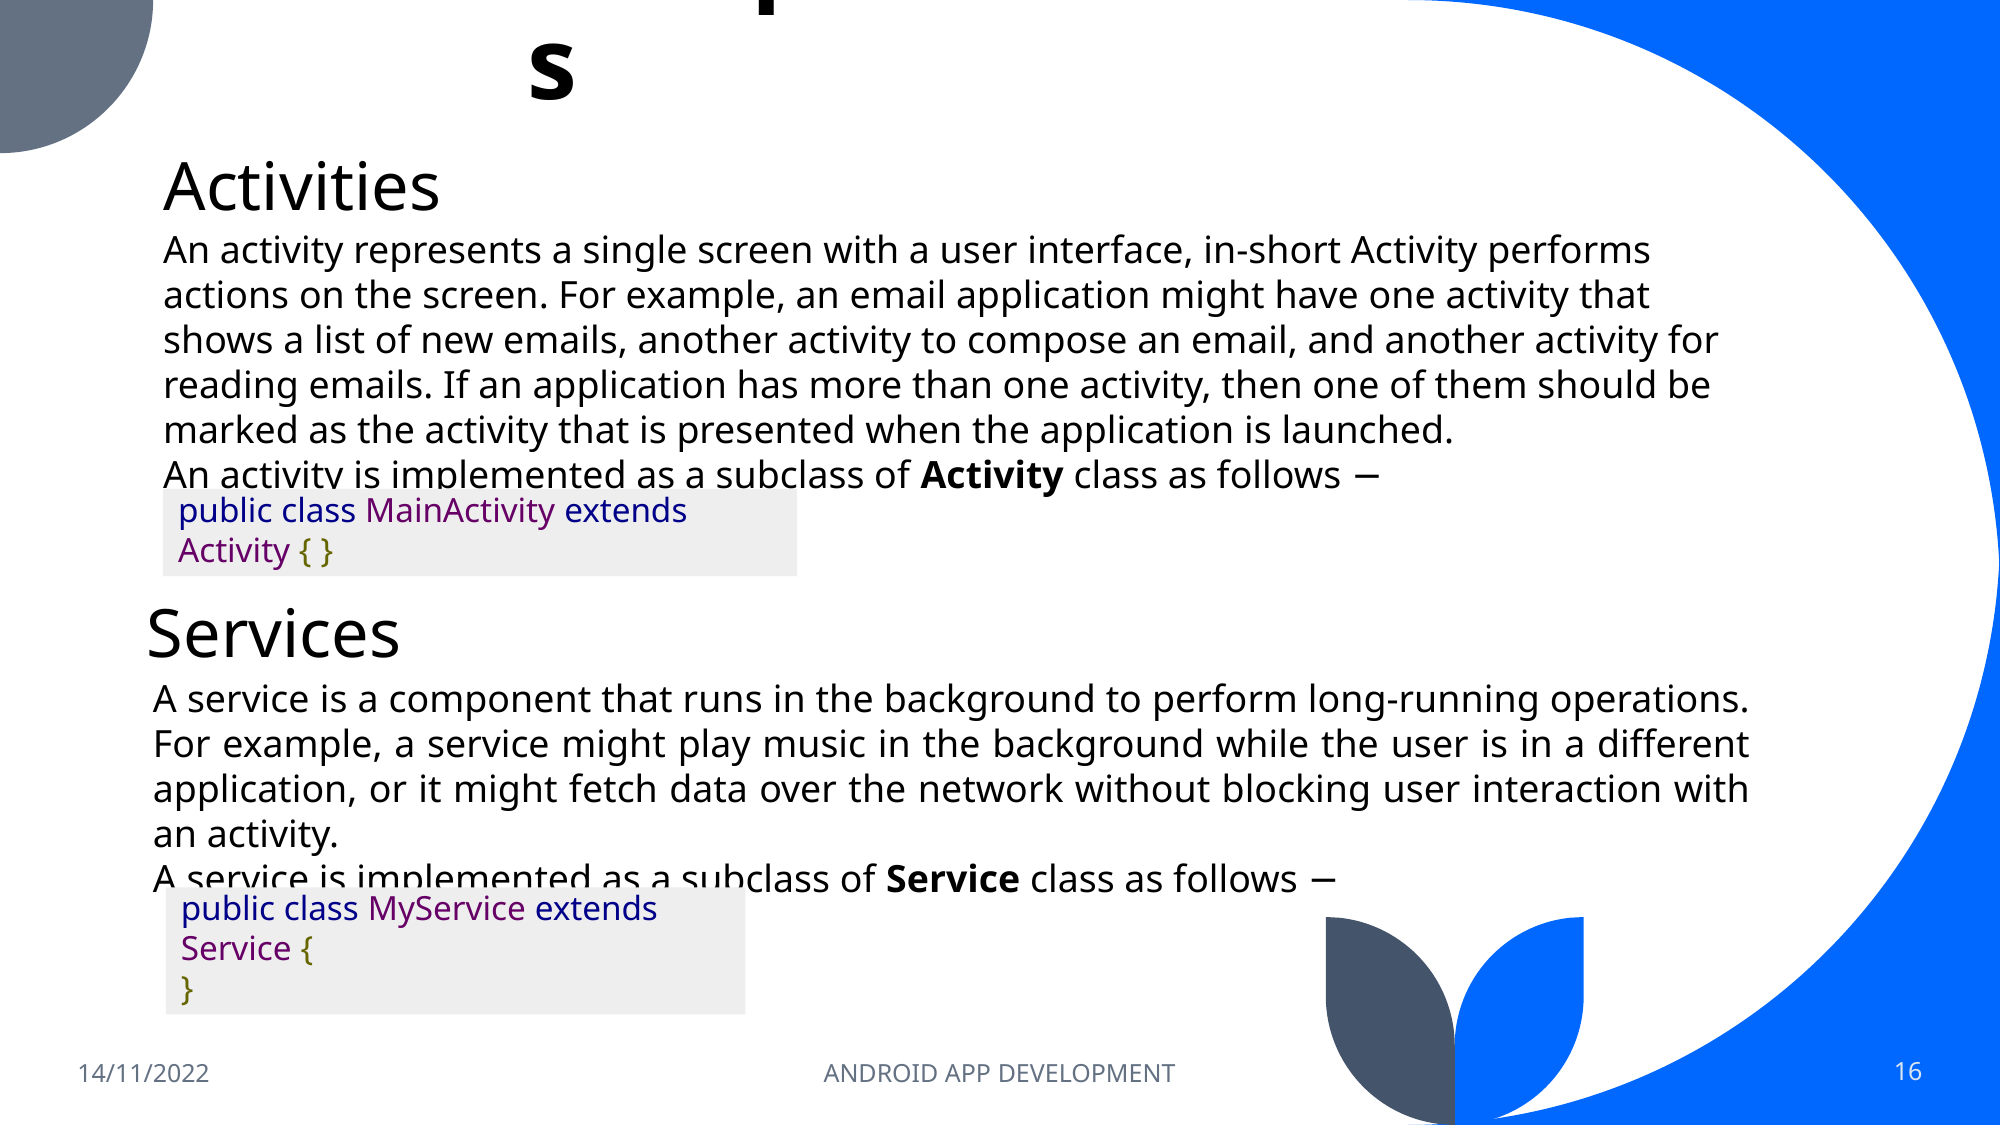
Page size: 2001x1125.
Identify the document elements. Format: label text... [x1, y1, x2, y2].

text_box A service is a component that runs in the background to perform long-running operations. For example, a service might play music in the background while the user is in a different application, or it might fetch data over the network without blocking user interaction with an activity. A service is implemented as a subclass of Service class as follows − [138, 622, 1767, 953]
title Components [512, 5, 1133, 129]
text_box Activities [148, 136, 497, 218]
footer ANDROID APP DEVELOPMENT [662, 1042, 1338, 1103]
text_box An activity represents a single screen with a user interface, in-short Activity performs actions on the screen. For example, an email application might have one activity that shows a list of new emails, another activity to compose an email, and another activity for reading emails. If an application has more than one activity, then one of them should be marked as the activity that is presented when the application is launched. An activity is implemented as a subclass of Activity class as follows − [148, 218, 1777, 503]
text_box public class MainActivity extends Activity { } [163, 488, 797, 577]
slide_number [62, 1042, 513, 1103]
slide_number 16 [1665, 1042, 1938, 1103]
text_box public class MyService extends Service { } [165, 887, 746, 1015]
text_box Services [132, 583, 480, 679]
